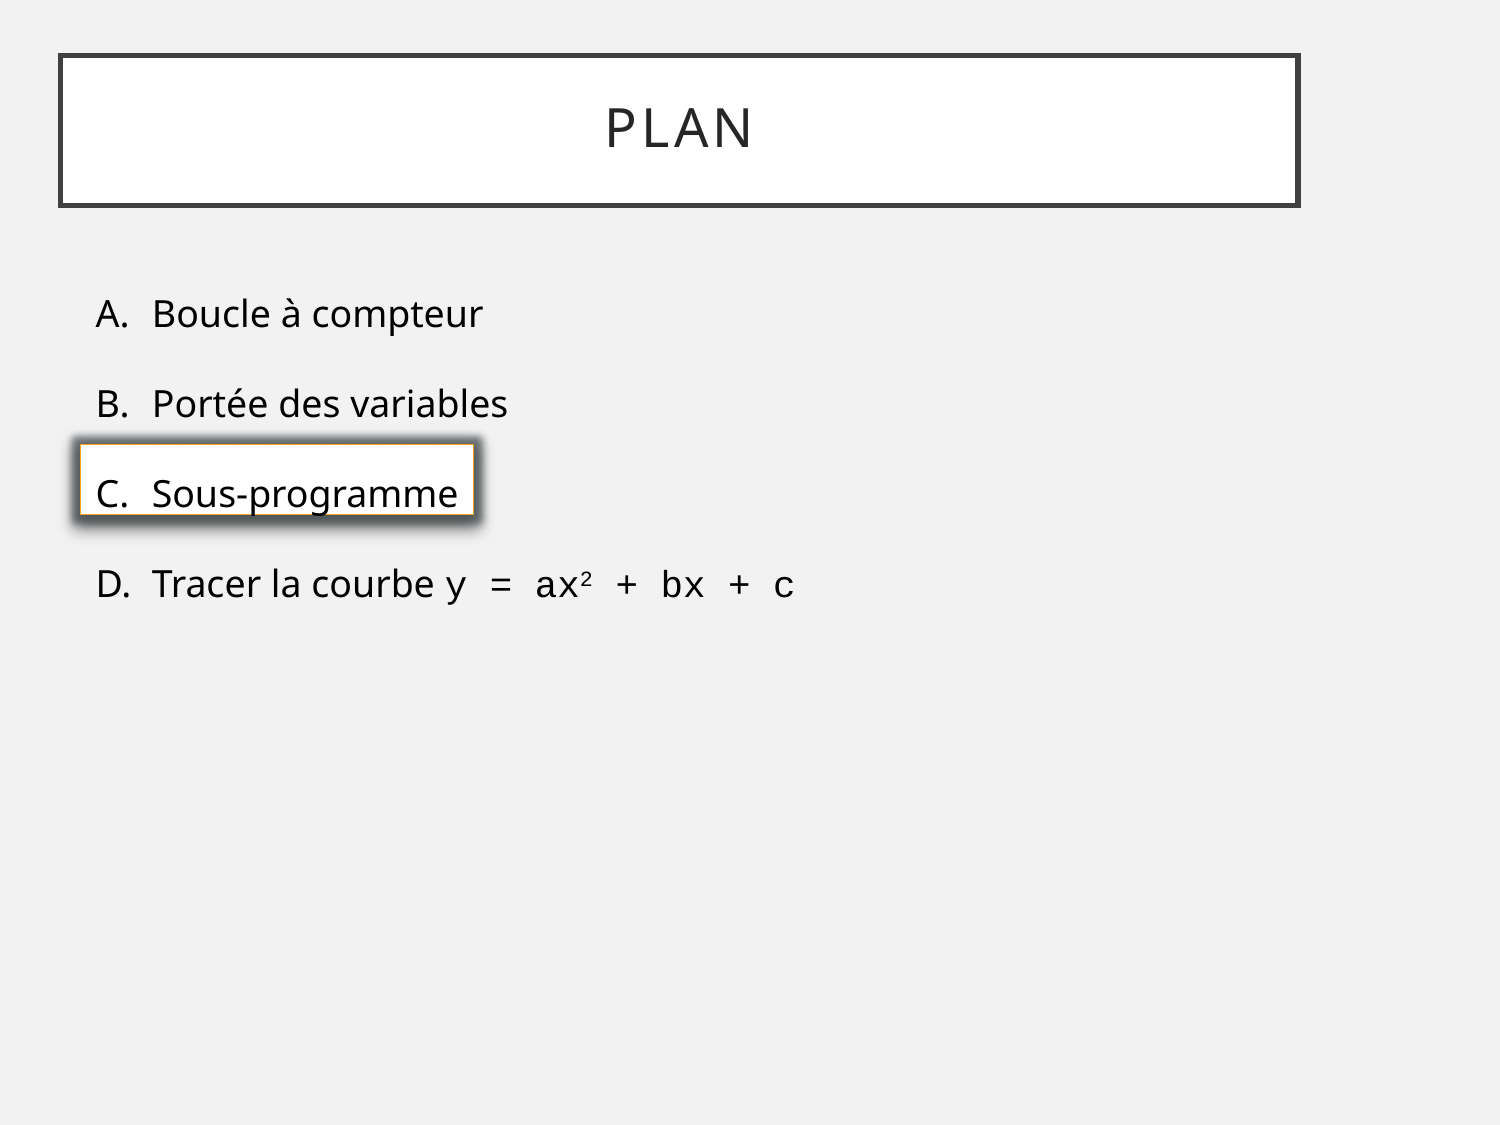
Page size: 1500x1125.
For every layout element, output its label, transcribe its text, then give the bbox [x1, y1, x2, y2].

title Plan [58, 53, 1301, 208]
text_box Boucle à compteur Portée des variables Sous-programme Tracer la courbe y = ax2 + bx + c [80, 237, 1381, 613]
